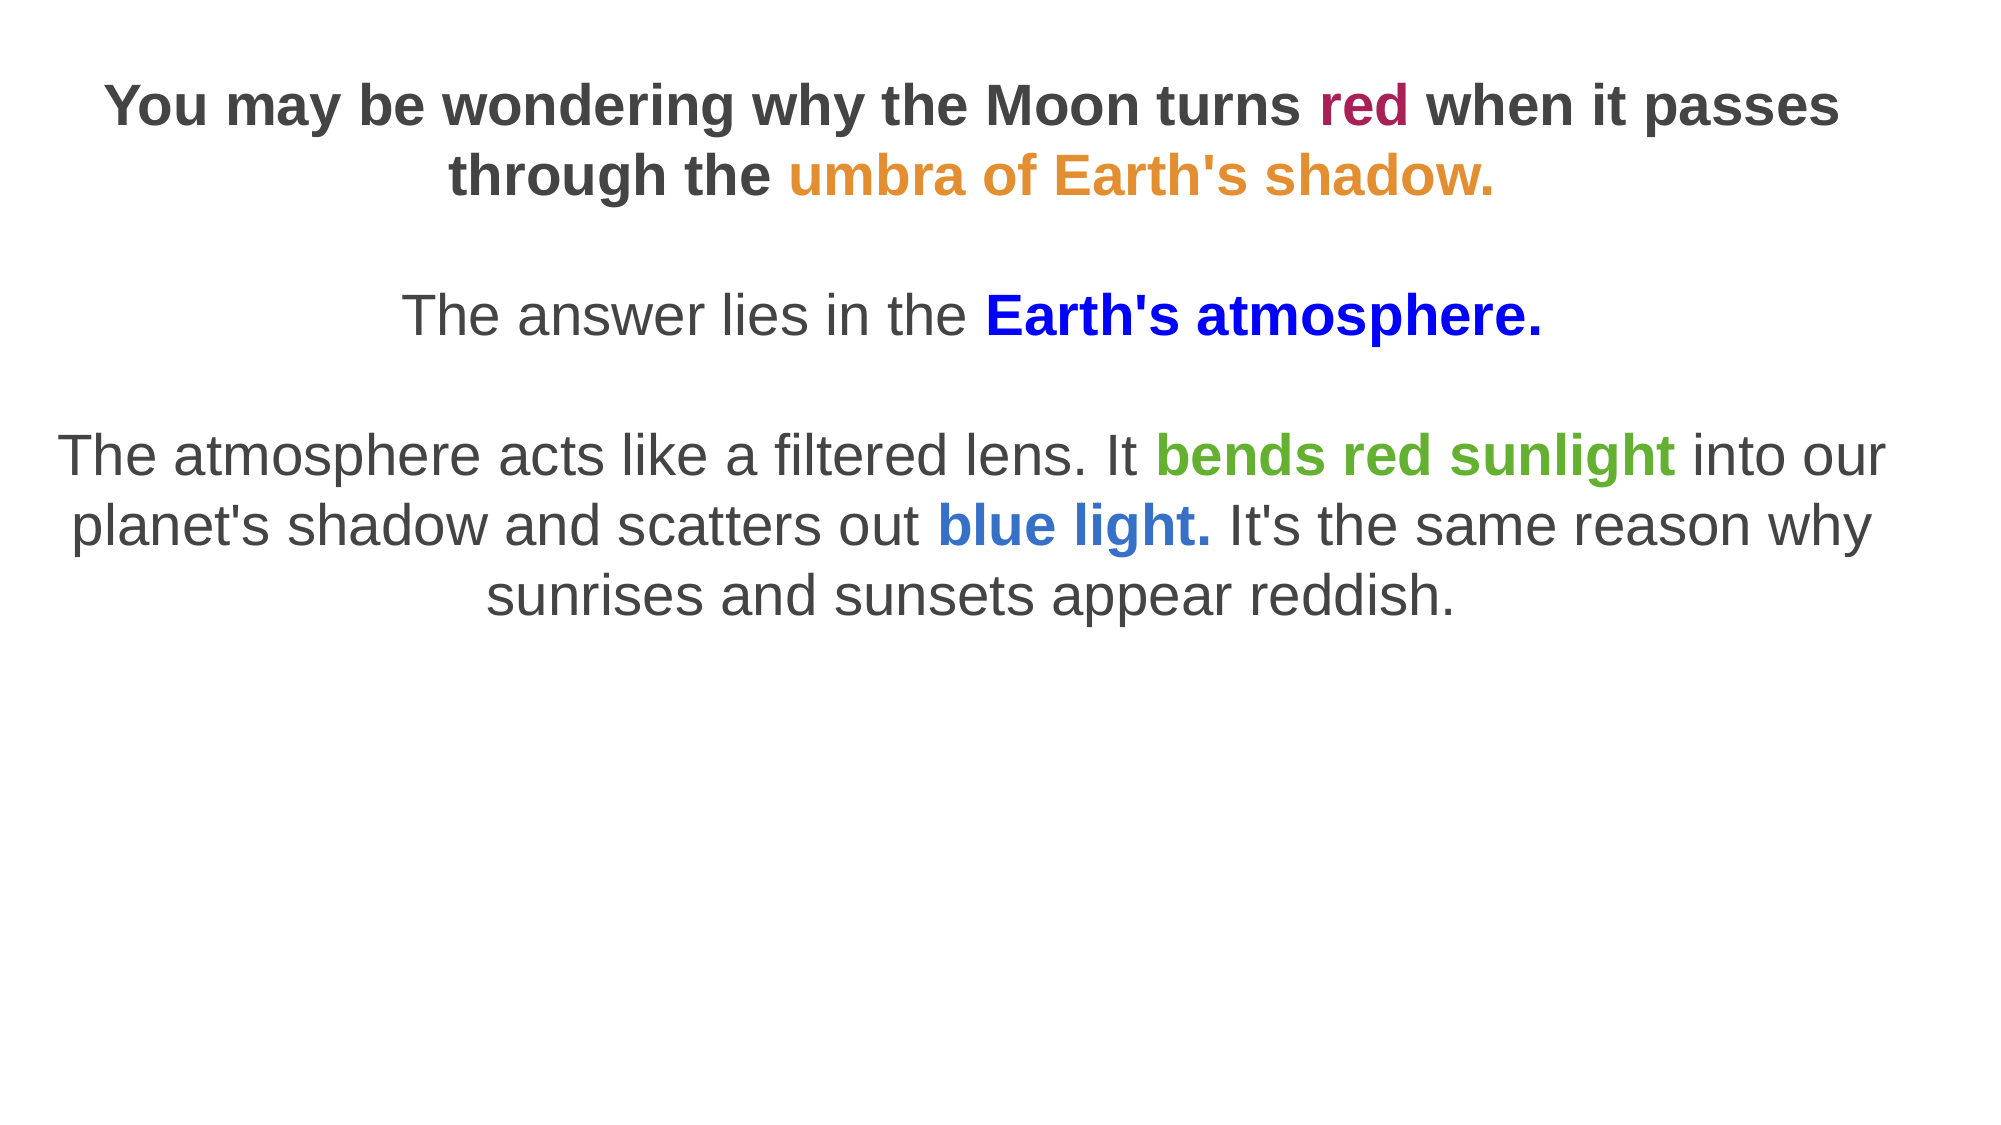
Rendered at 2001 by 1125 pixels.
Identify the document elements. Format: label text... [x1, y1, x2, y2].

text_box You may be wondering why the Moon turns red when it passes through the umbra of Earth's shadow. The answer lies in the Earth's atmosphere. The atmosphere acts like a filtered lens. It bends red sunlight into our planet's shadow and scatters out blue light. It's the same reason why sunrises and sunsets appear reddish. [39, 60, 1905, 635]
